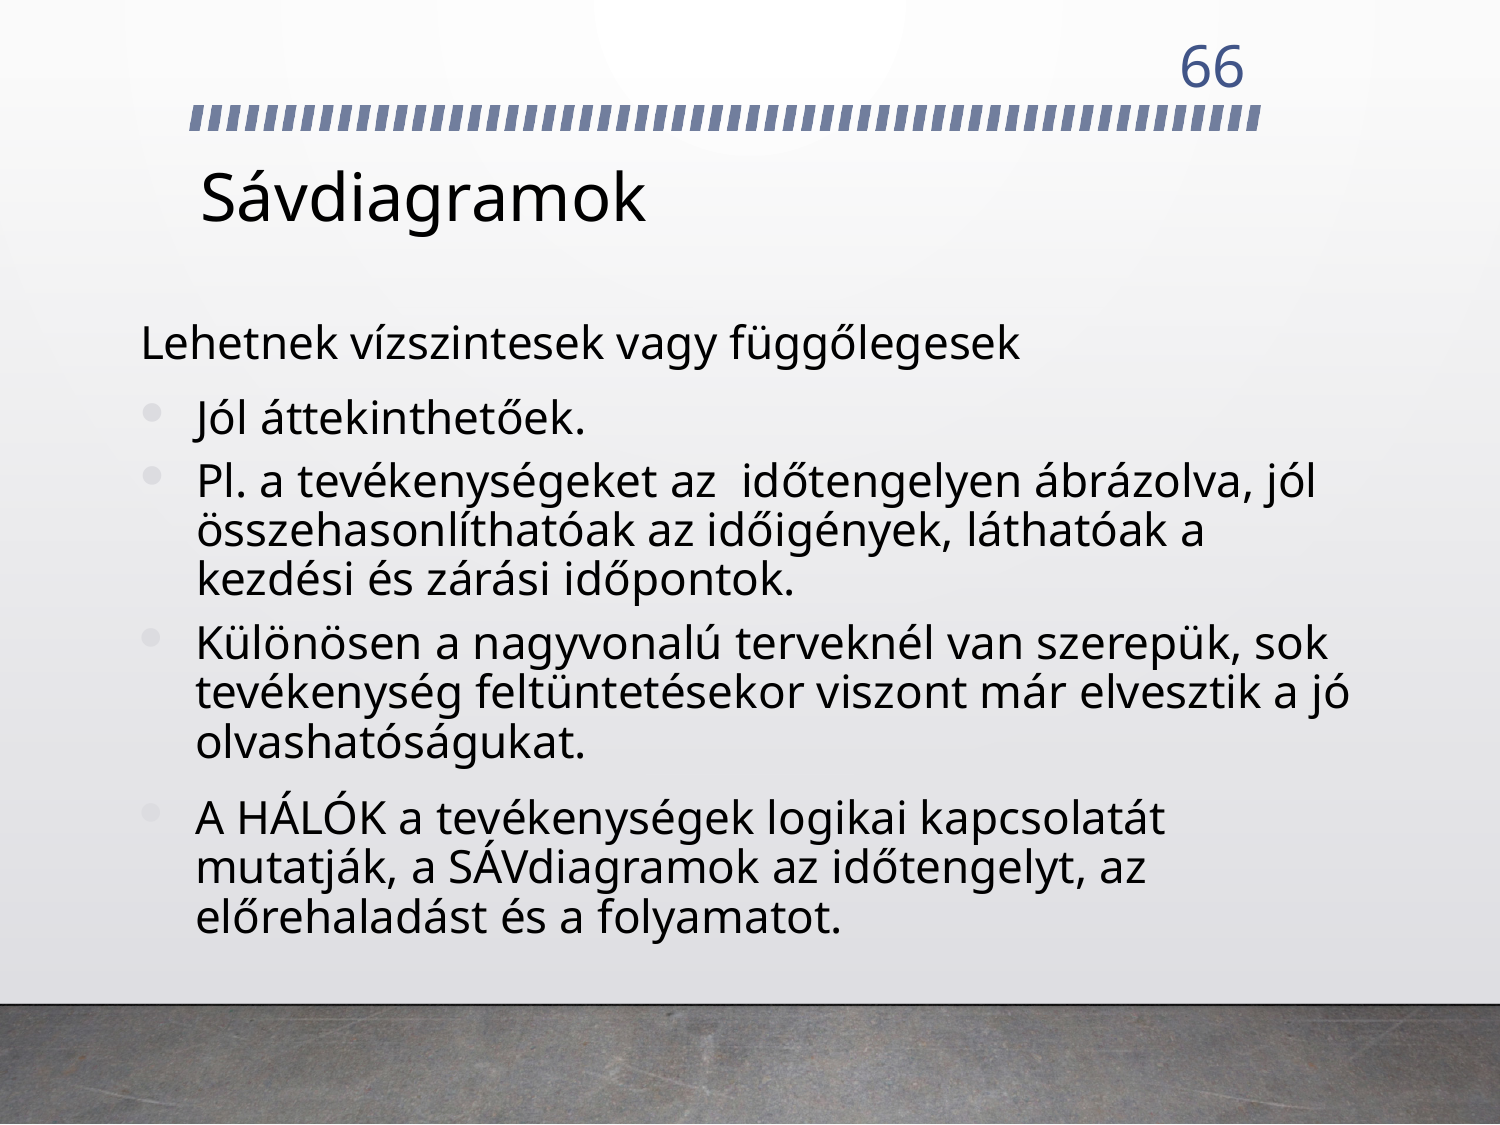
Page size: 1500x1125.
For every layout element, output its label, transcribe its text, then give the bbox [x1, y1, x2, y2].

list Lehetnek vízszintesek vagy függőlegesek [125, 312, 1388, 387]
picture [0, 1004, 1500, 1124]
title Sávdiagramok [185, 156, 1264, 312]
text_box Pl. a tevékenységeket az időtengelyen ábrázolva, jól összehasonlíthatóak az időigények, láthatóak a kezdési és zárási időpontok. [124, 450, 1388, 625]
text_box Különösen a nagyvonalú terveknél van szerepük, sok tevékenység feltüntetésekor viszont már elvesztik a jó olvashatóságukat. [124, 612, 1387, 775]
slide_number 66 [1130, 21, 1262, 105]
text_box A HÁLÓK a tevékenységek logikai kapcsolatát mutatják, a SÁVdiagramok az időtengelyt, az előrehaladást és a folyamatot. [124, 787, 1387, 963]
text_box Jól áttekinthetőek. [124, 387, 1388, 450]
